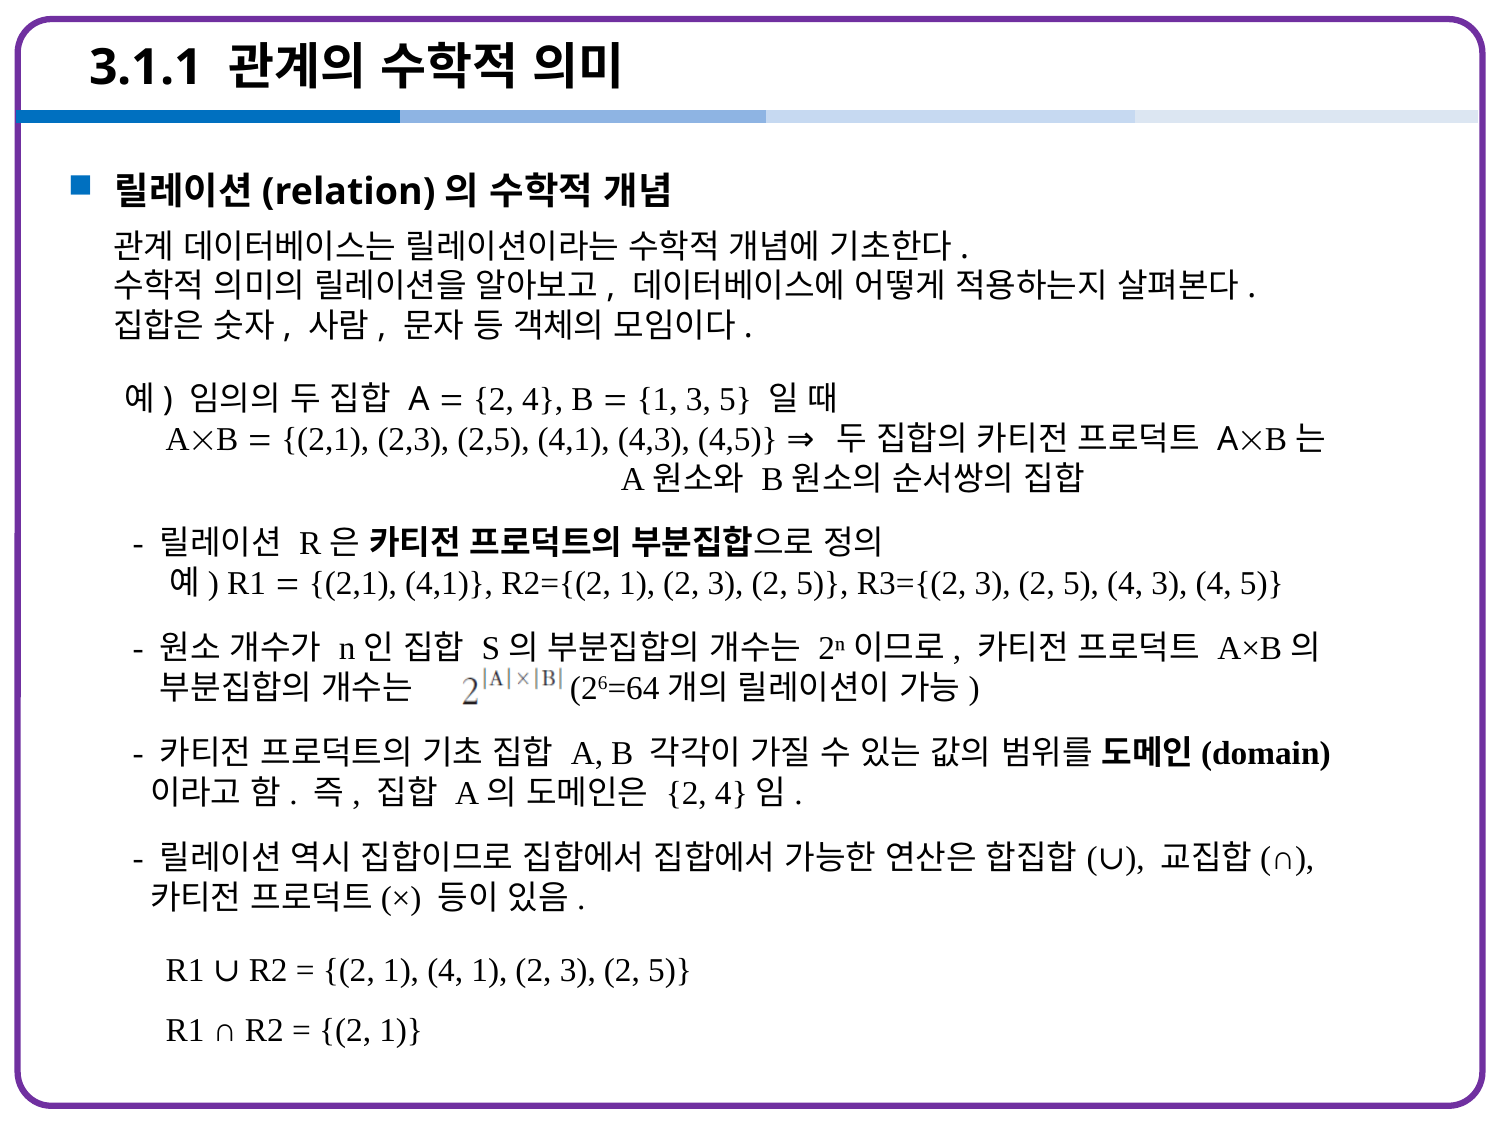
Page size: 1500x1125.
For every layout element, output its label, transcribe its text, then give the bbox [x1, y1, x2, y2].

title 3.1.1 관계의 수학적 의미 [73, 18, 1315, 110]
list 릴레이션(relation)의 수학적 개념 관계 데이터베이스는 릴레이션이라는 수학적 개념에 기초한다. 수학적 의미의 릴레이션을 알아보고, 데이터베이스에 어떻게 적용하는지 살펴본다. 집합은 숫자, 사람, 문자 등 객체의 모임이다. 예) 임의의 두 집합 A  {2, 4}, B  {1, 3, 5} 일 때 AB  {(2,1), (2,3), (2,5), (4,1), (4,3), (4,5)} ⇒ 두 집합의 카티전 프로덕트 AB는 A원소와 B원소의 순서쌍의 집합 - 릴레이션 R은 카티전 프로덕트의 부분집합으로 정의 예) R1  {(2,1), (4,1)}, R2={(2, 1), (2, 3), (2, 5)}, R3={(2, 3), (2, 5), (4, 3), (4, 5)} - 원소 개수가 n인 집합 S의 부분집합의 개수는 2ⁿ이므로, 카티전 프로덕트 A×B의 부분집합의 개수는 임. (26=64개의 릴레이션이 가능) - 카티전 프로덕트의 기초 집합 A, B 각각이 가질 수 있는 값의 범위를 도메인(domain) 이라고 함. 즉, 집합 A의 도메인은 {2, 4}임. - 릴레이션 역시 집합이므로 집합에서 집합에서 가능한 연산은 합집합(∪), 교집합(∩), 카티전 프로덕트(×) 등이 있음. R1 ∪ R2 = {(2, 1), (4, 1), (2, 3), (2, 5)} R1 ∩ R2 = {(2, 1)} [52, 136, 1471, 1036]
picture [461, 663, 564, 712]
